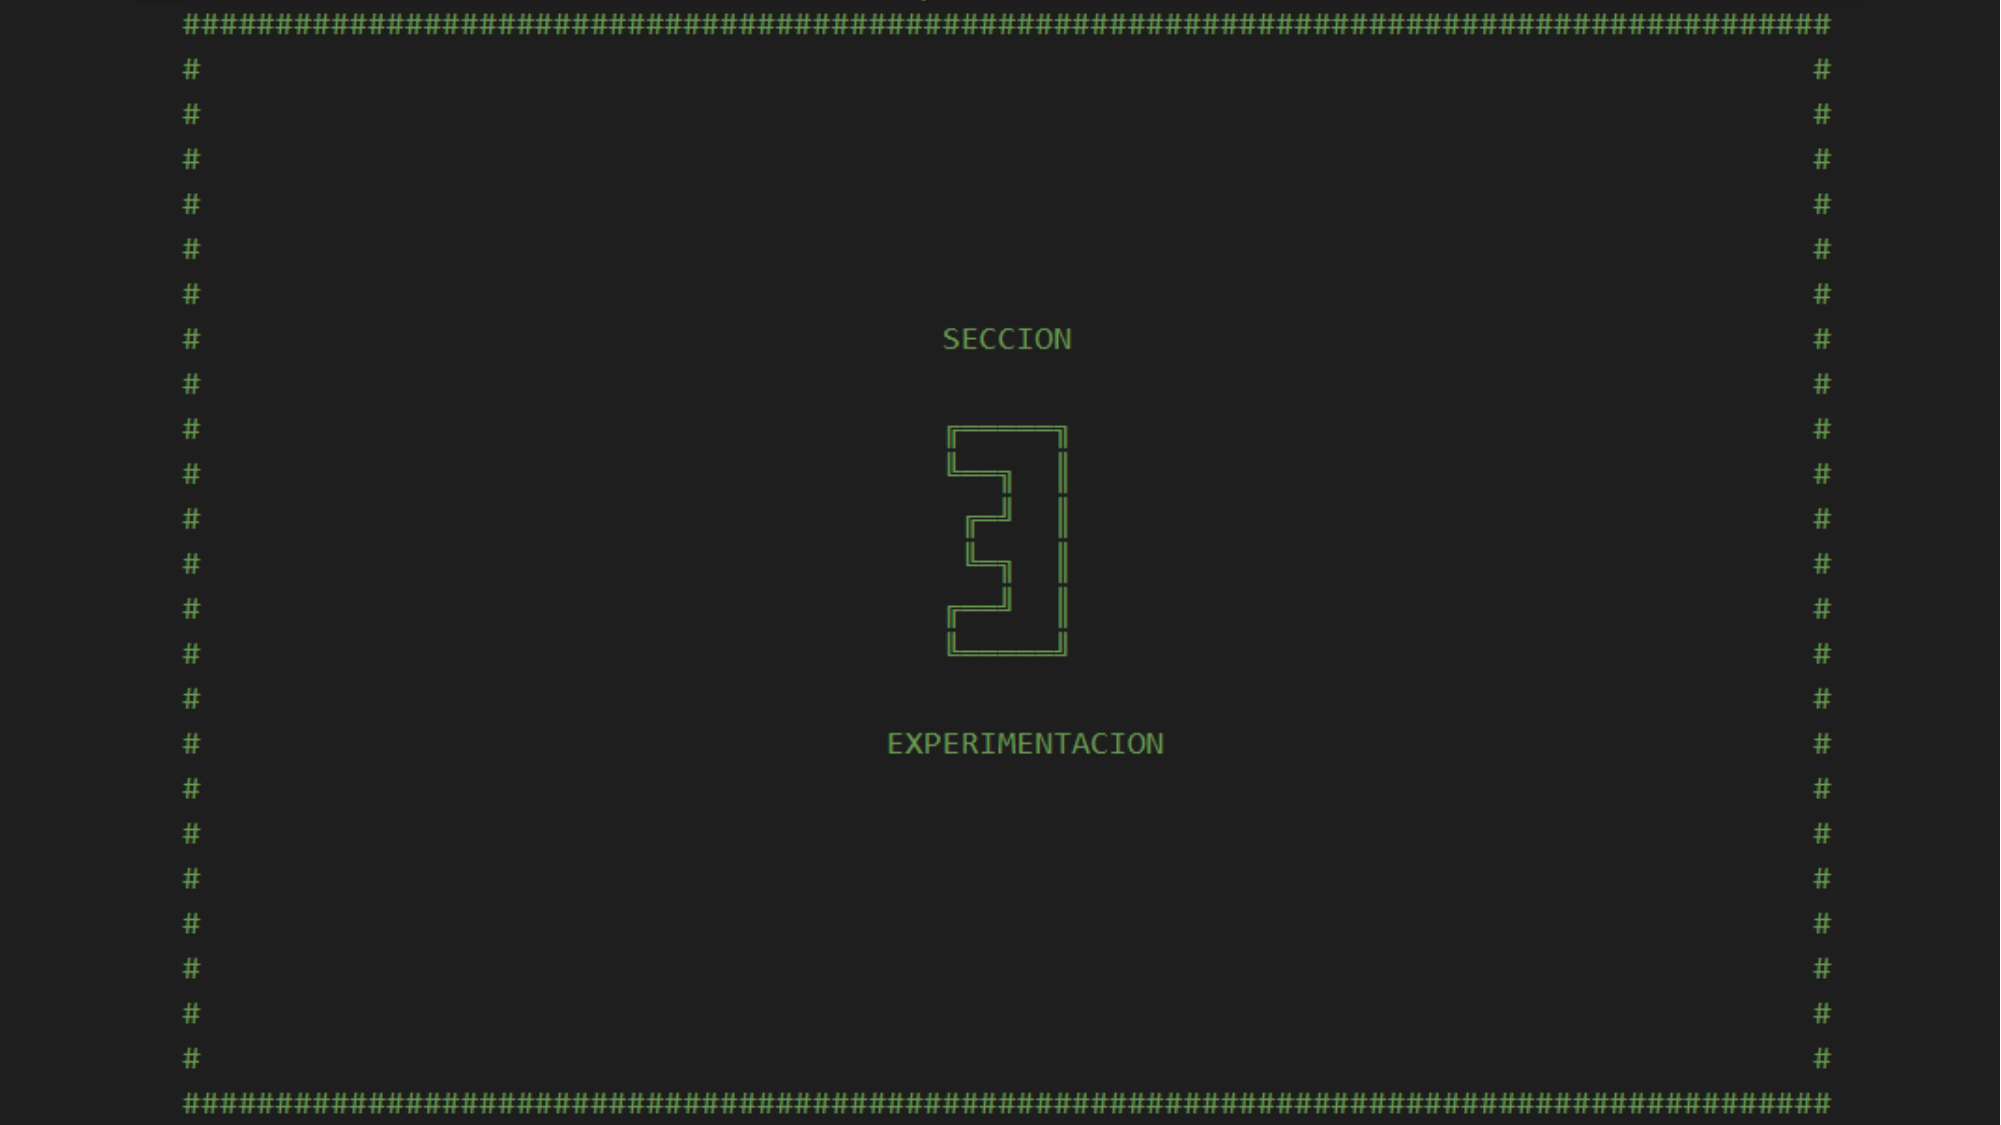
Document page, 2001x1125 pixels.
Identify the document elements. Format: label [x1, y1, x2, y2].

picture [136, 0, 1864, 1125]
